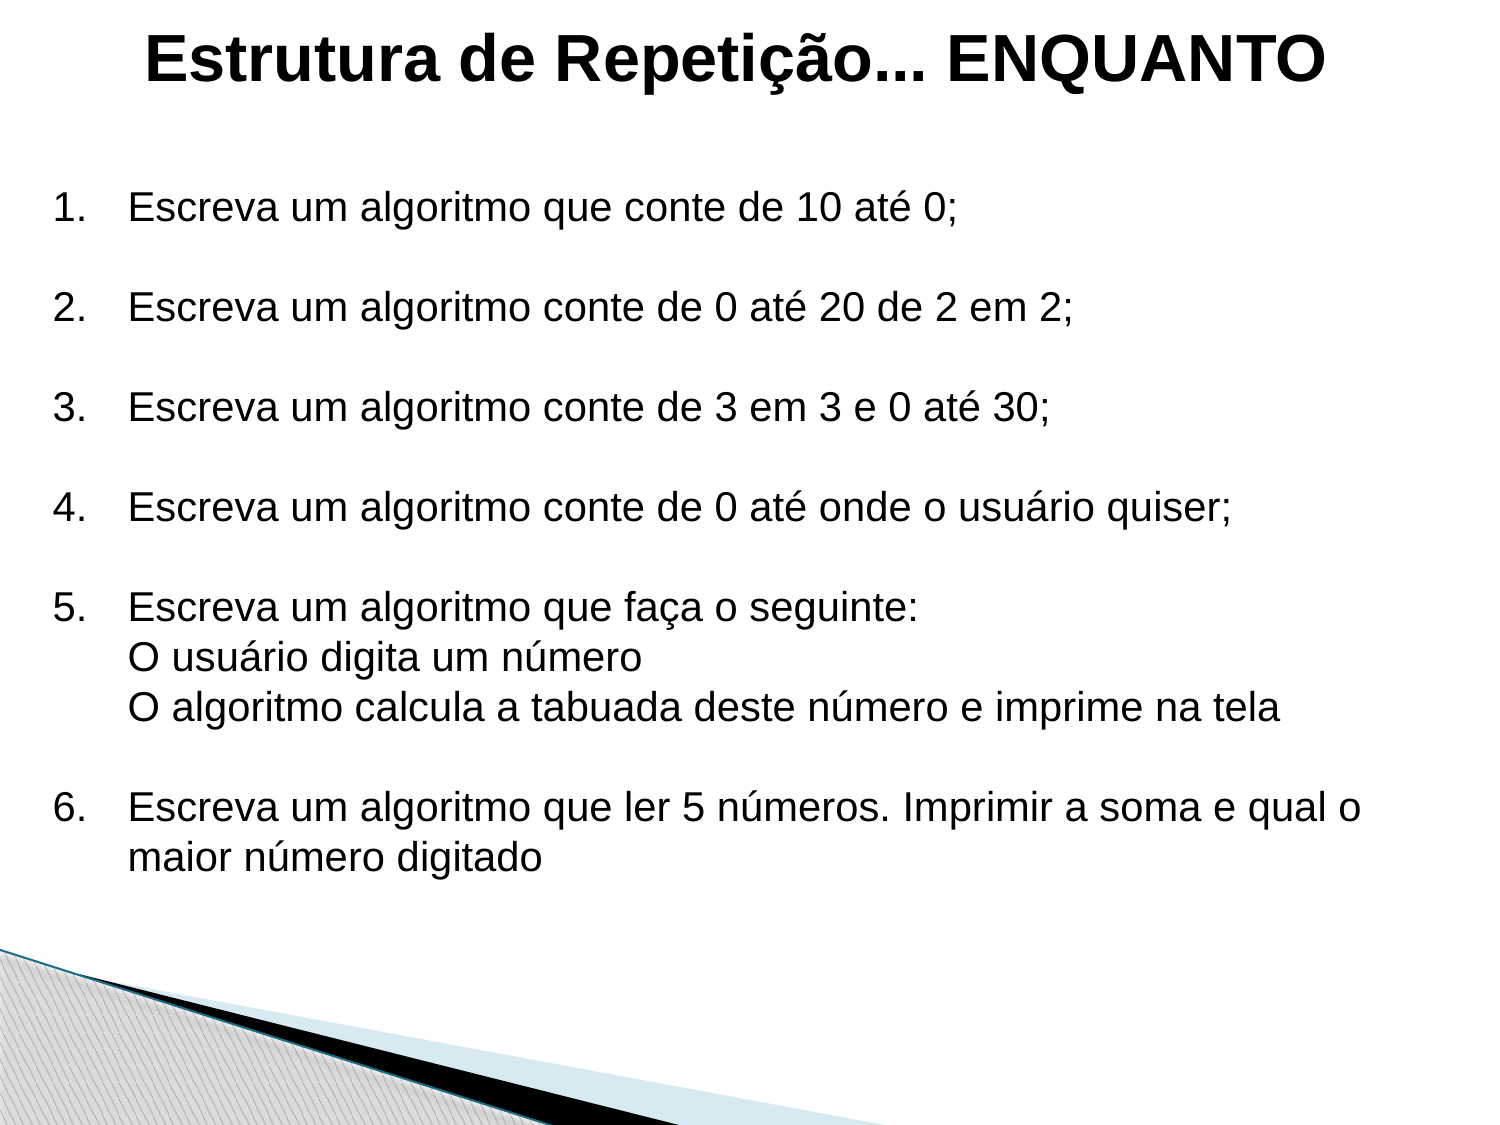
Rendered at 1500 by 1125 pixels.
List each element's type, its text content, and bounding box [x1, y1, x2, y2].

text_box Escreva um algoritmo que conte de 10 até 0; Escreva um algoritmo conte de 0 até 20 de 2 em 2; Escreva um algoritmo conte de 3 em 3 e 0 até 30; Escreva um algoritmo conte de 0 até onde o usuário quiser; Escreva um algoritmo que faça o seguinte: O usuário digita um número O algoritmo calcula a tabuada deste número e imprime na tela Escreva um algoritmo que ler 5 números. Imprimir a soma e qual o maior número digitado [37, 172, 1435, 888]
text_box Estrutura de Repetição... ENQUANTO [10, 7, 1463, 102]
